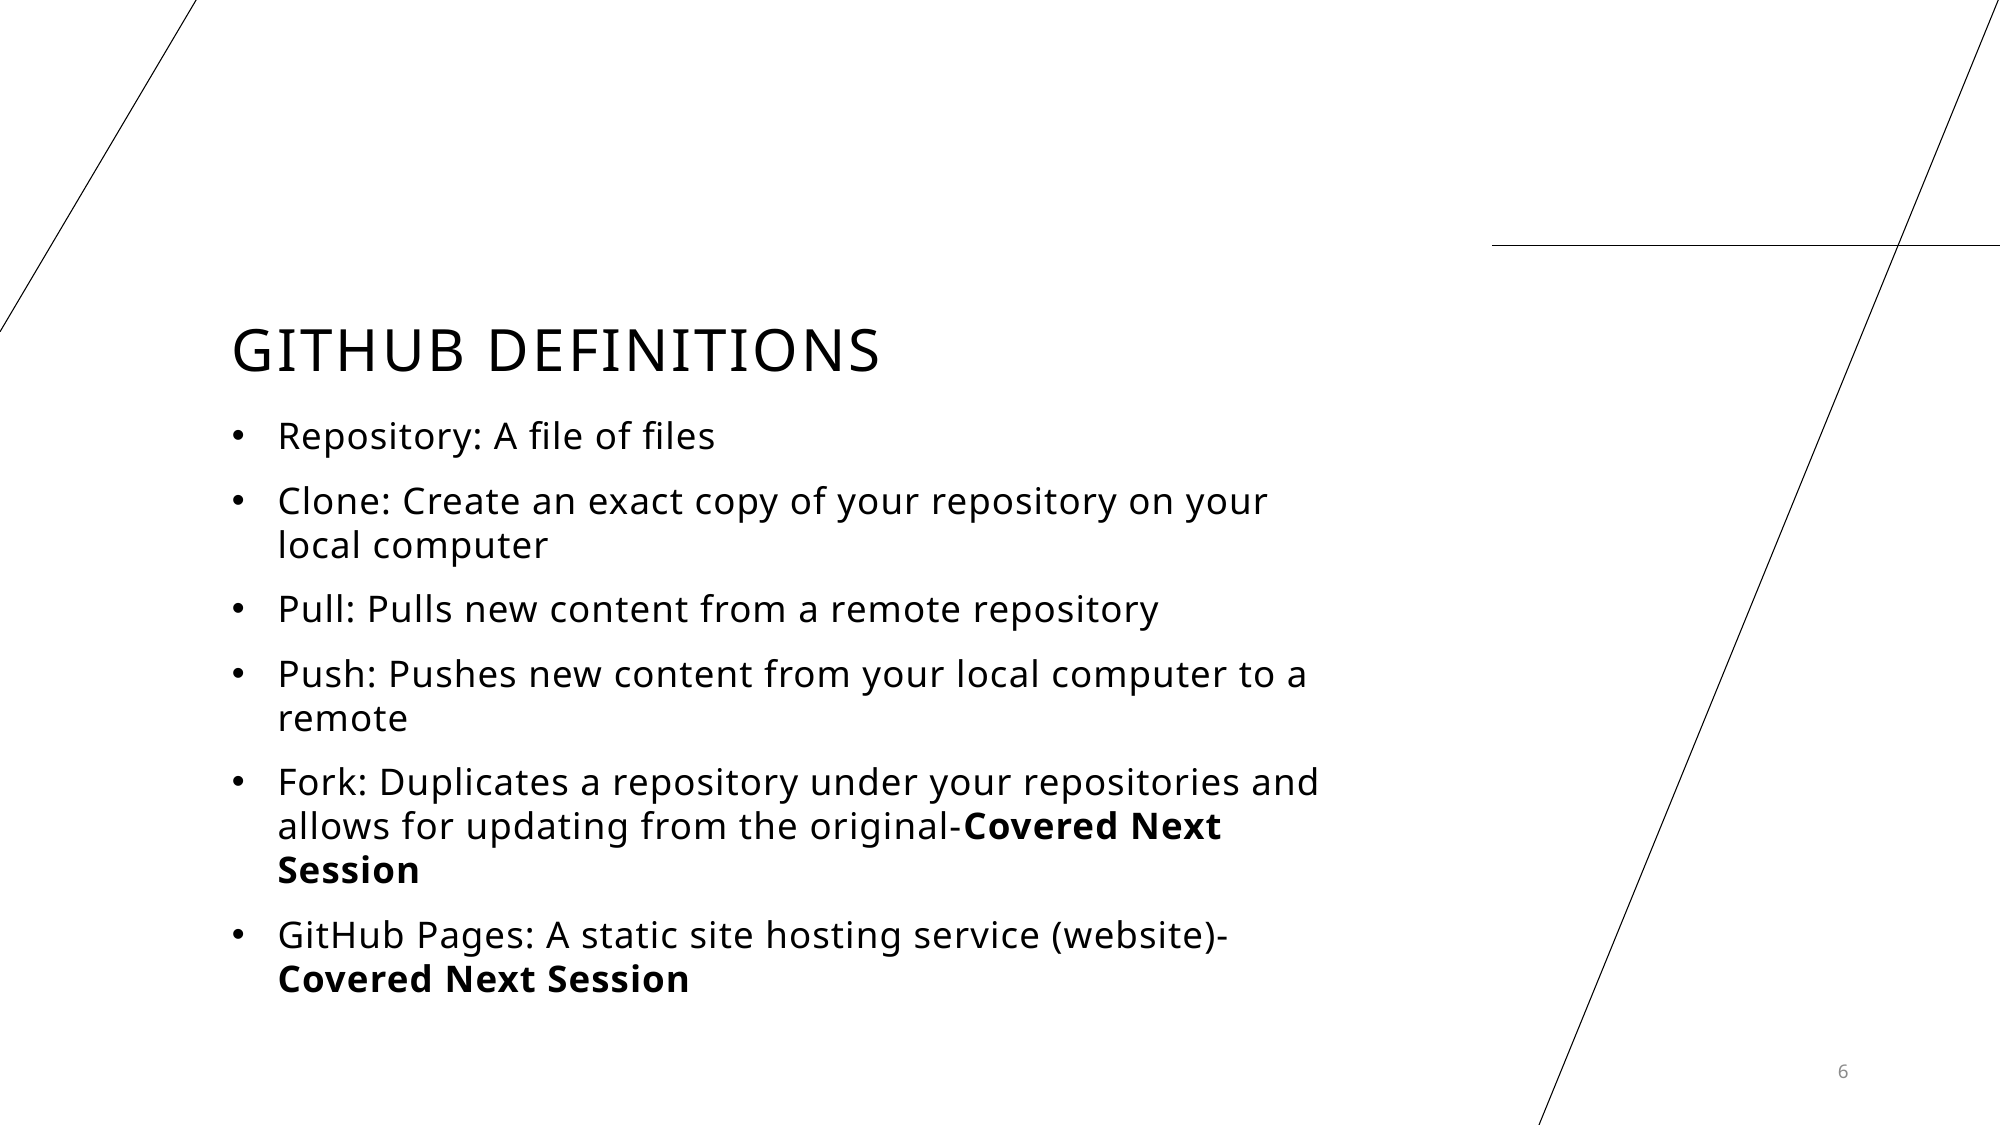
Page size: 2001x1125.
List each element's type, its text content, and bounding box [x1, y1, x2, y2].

list Repository: A file of files Clone: Create an exact copy of your repository on your local computer Pull: Pulls new content from a remote repository Push: Pushes new content from your local computer to a remote Fork: Duplicates a repository under your repositories and allows for updating from the original-Covered Next Session GitHub Pages: A static site hosting service (website)-Covered Next Session [216, 405, 1353, 1013]
title GitHub Definitions [216, 43, 1413, 392]
slide_number 6 [1701, 1042, 1864, 1103]
